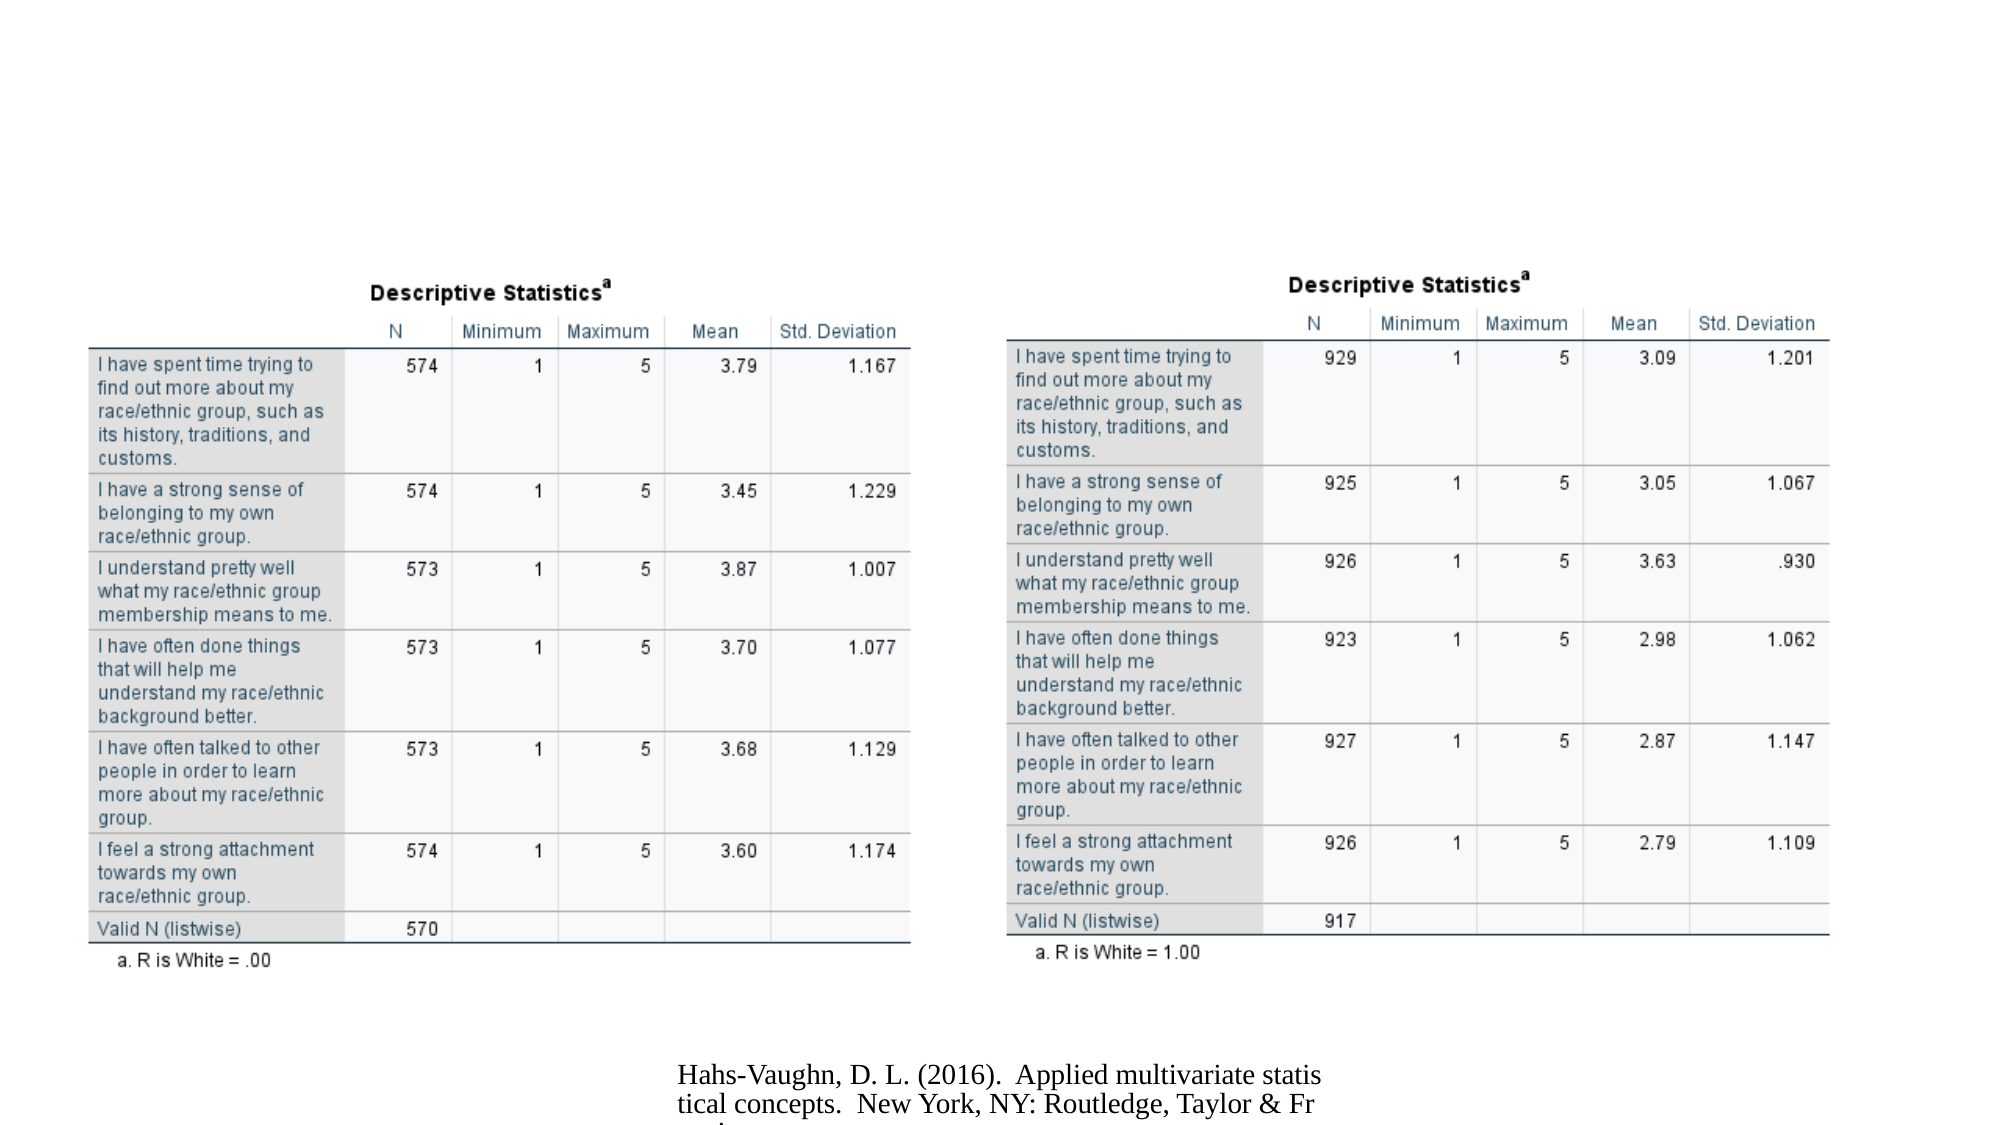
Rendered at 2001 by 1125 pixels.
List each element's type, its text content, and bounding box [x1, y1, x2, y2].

picture [80, 267, 923, 986]
picture [999, 260, 1842, 979]
footer Hahs-Vaughn, D. L. (2016). Applied multivariate statistical concepts. New York, NY: Routledge, Taylor & Francis. [662, 1042, 1338, 1103]
